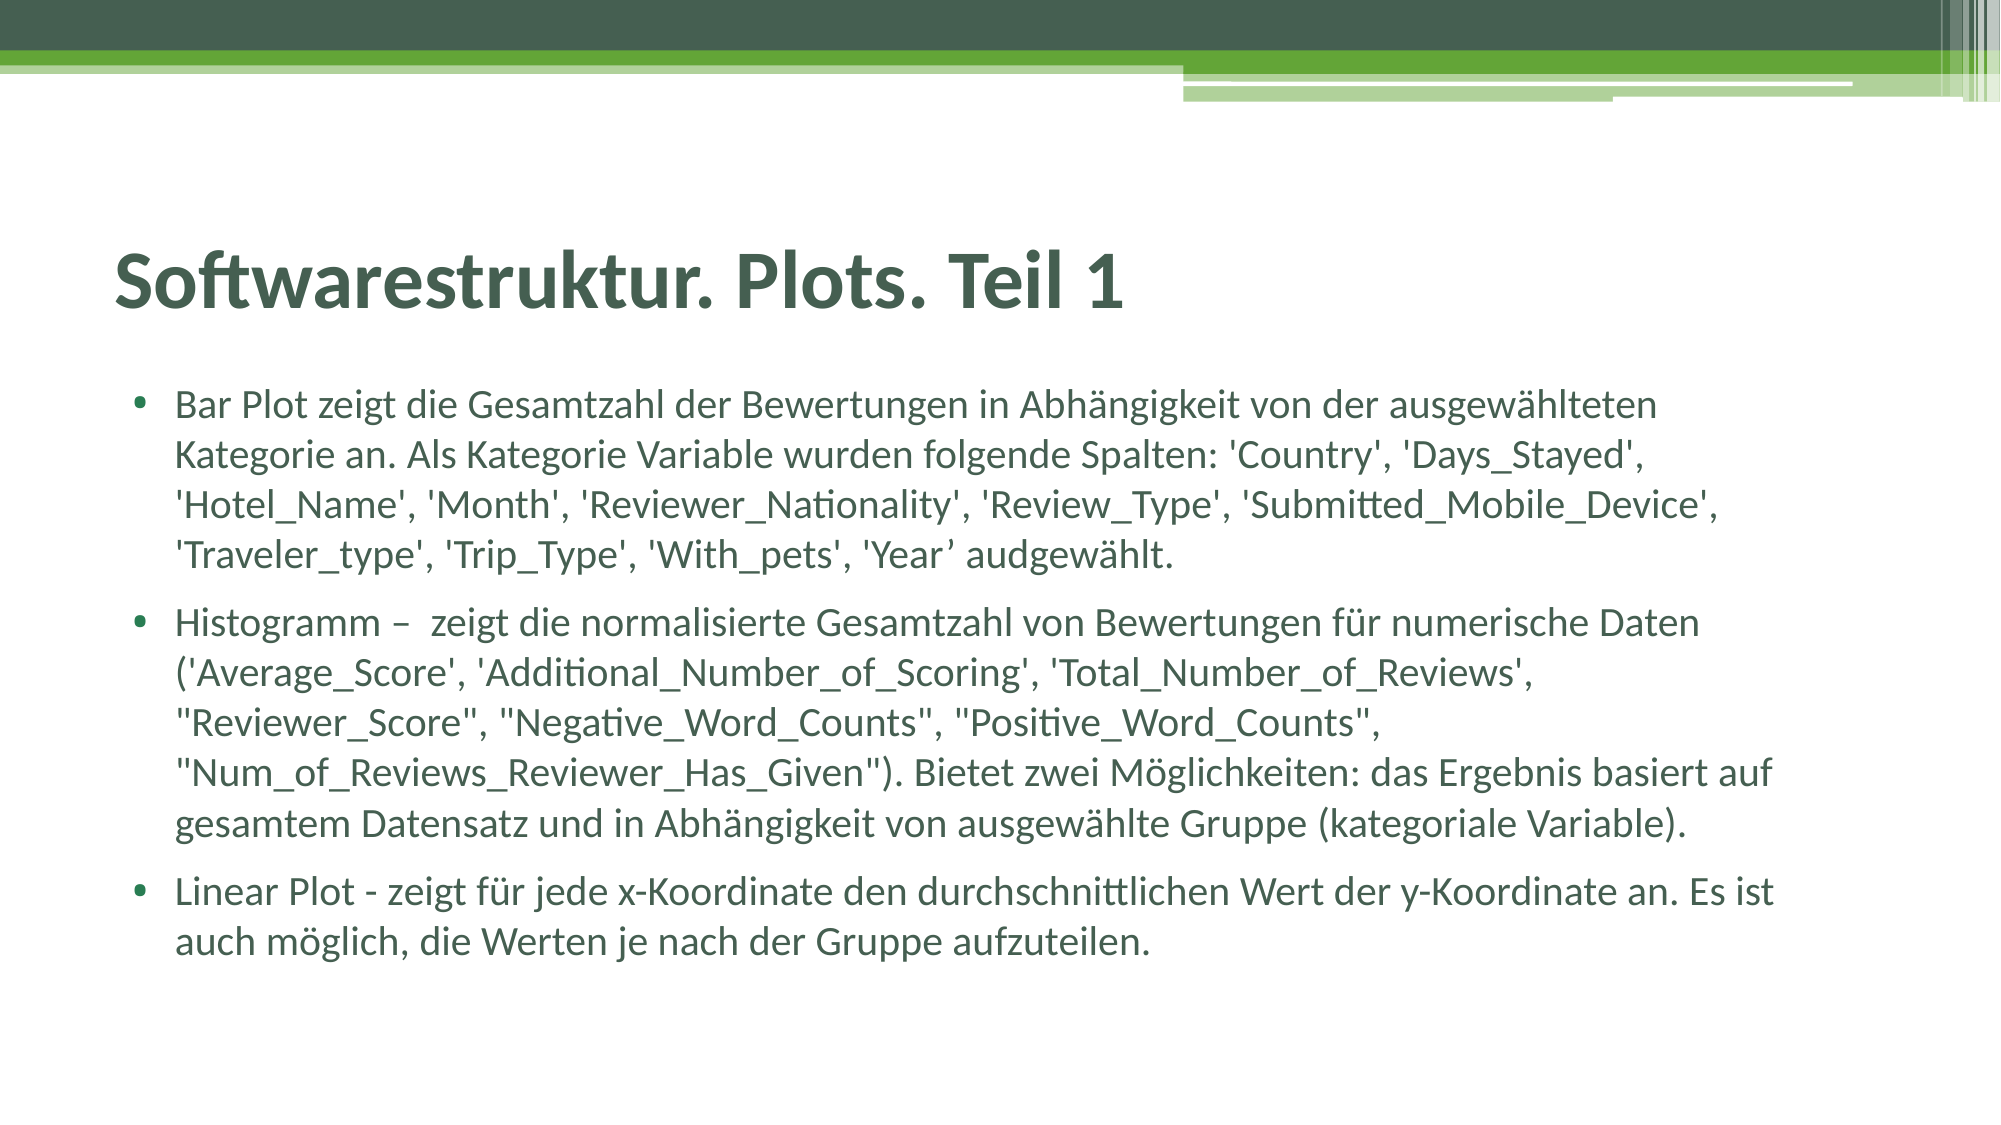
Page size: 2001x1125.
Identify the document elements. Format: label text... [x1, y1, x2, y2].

list Bar Plot zeigt die Gesamtzahl der Bewertungen in Abhängigkeit von der ausgewählteten Kategorie an. Als Kategorie Variable wurden folgende Spalten: 'Country', 'Days_Stayed', 'Hotel_Name', 'Month', 'Reviewer_Nationality', 'Review_Type', 'Submitted_Mobile_Device', 'Traveler_type', 'Trip_Type', 'With_pets', 'Year’ audgewählt. Histogramm – zeigt die normalisierte Gesamtzahl von Bewertungen für numerische Daten ('Average_Score', 'Additional_Number_of_Scoring', 'Total_Number_of_Reviews', "Reviewer_Score", "Negative_Word_Counts", "Positive_Word_Counts", "Num_of_Reviews_Reviewer_Has_Given"). Bietet zwei Möglichkeiten: das Ergebnis basiert auf gesamtem Datensatz und in Abhängigkeit von ausgewählte Gruppe (kategoriale Variable). Linear Plot - zeigt für jede x-Koordinate den durchschnittlichen Wert der y-Koordinate an. Es ist auch möglich, die Werten je nach der Gruppe aufzuteilen. [99, 368, 1807, 1082]
title Softwarestruktur. Plots. Teil 1 [99, 187, 1900, 363]
